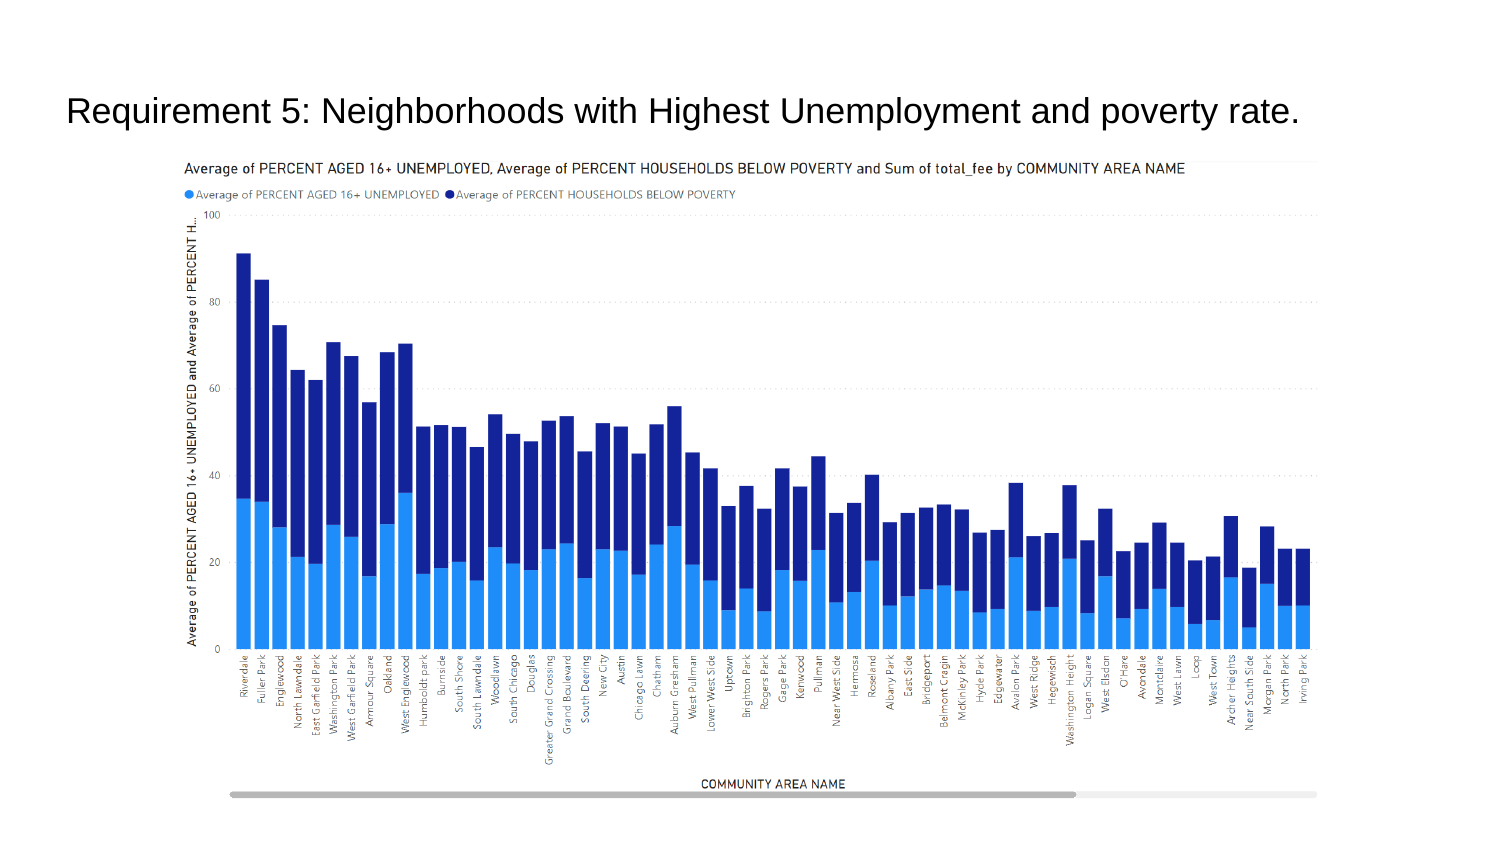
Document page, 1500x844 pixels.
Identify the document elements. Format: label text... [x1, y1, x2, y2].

picture [182, 161, 1318, 801]
title Requirement 5: Neighborhoods with Highest Unemployment and poverty rate. [51, 72, 1449, 167]
